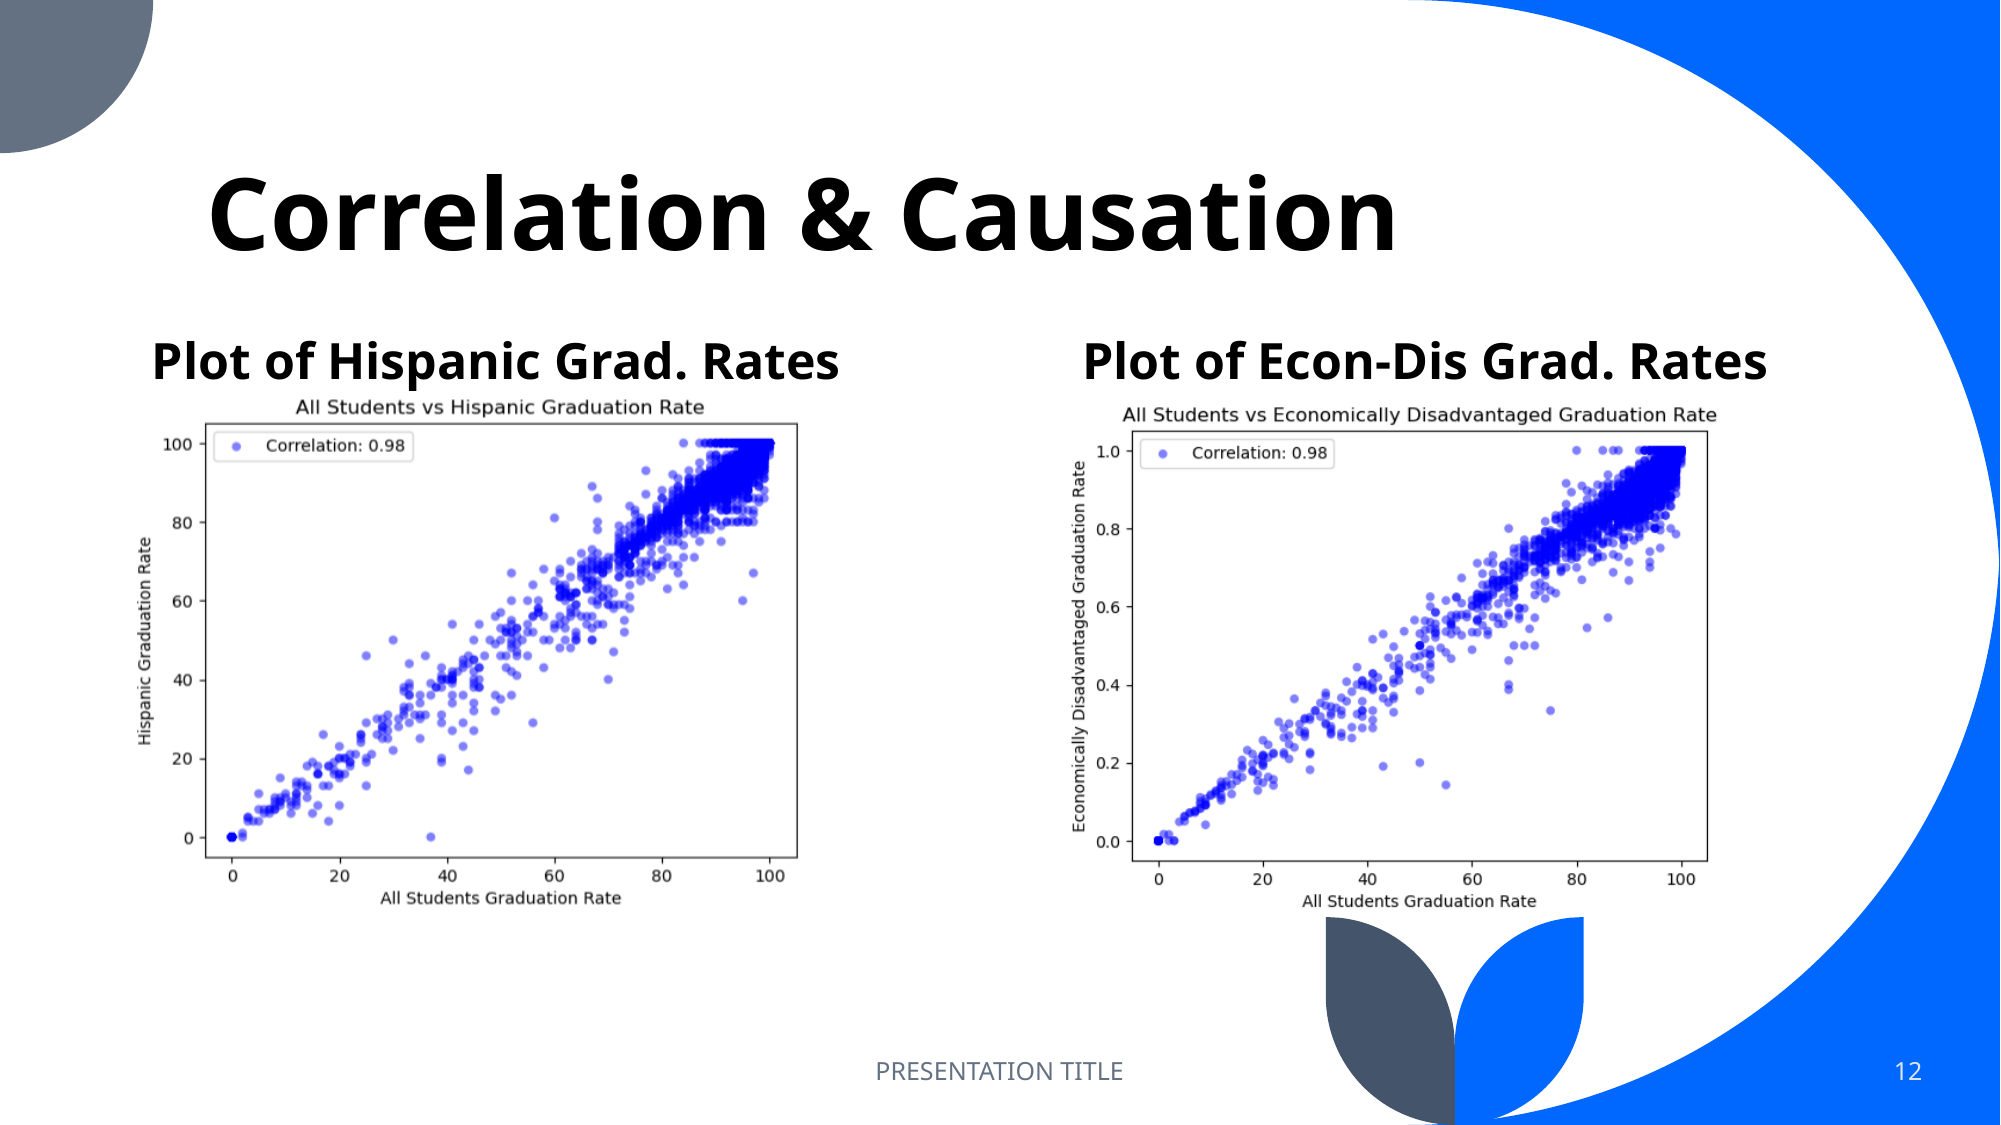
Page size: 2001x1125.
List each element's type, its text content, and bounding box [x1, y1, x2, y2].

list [1067, 404, 1722, 914]
slide_number 12 [1665, 1042, 1938, 1103]
list Plot of Hispanic Grad. Rates [136, 328, 902, 415]
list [136, 398, 811, 908]
title Correlation & Causation [191, 62, 1796, 280]
footer PRESENTATION TITLE [662, 1042, 1338, 1103]
list Plot of Econ-Dis Grad. Rates [1067, 328, 1833, 415]
